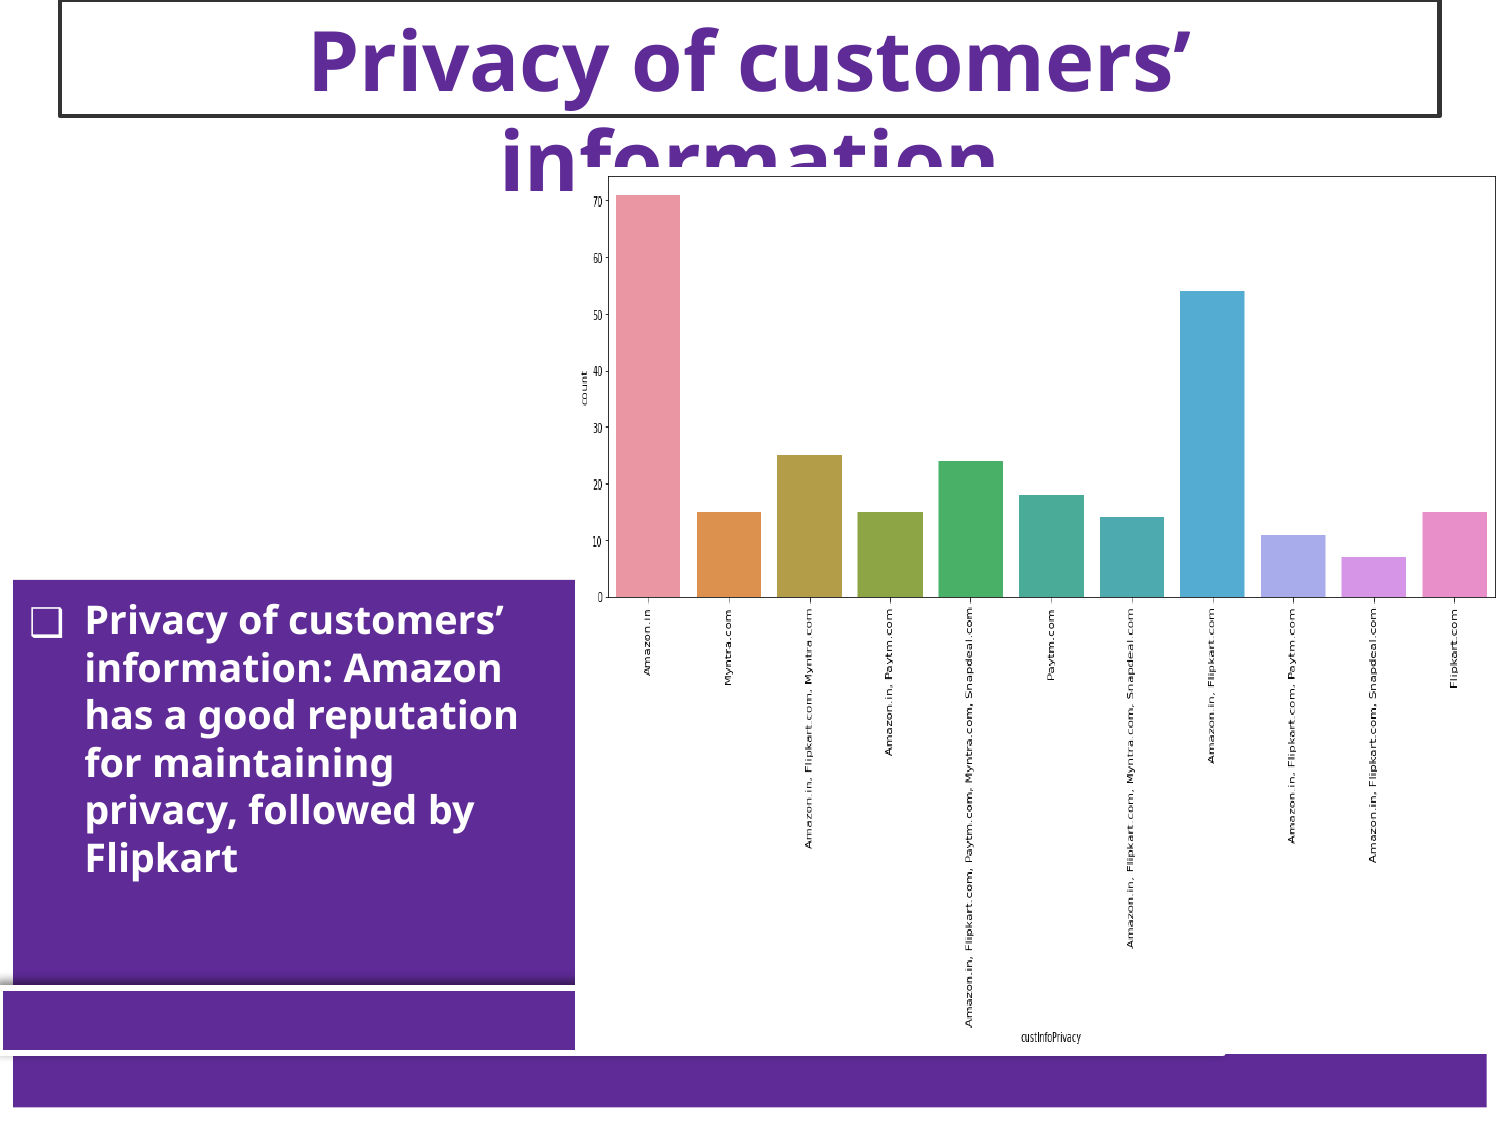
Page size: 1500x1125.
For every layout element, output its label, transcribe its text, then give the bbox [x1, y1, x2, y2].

picture [575, 167, 1500, 1054]
text_box [0, 987, 570, 1054]
text_box Privacy of customers’ information: Amazon has a good reputation for maintaining privacy, followed by Flipkart [13, 587, 558, 957]
text_box Privacy of customers’ information [60, 0, 1440, 117]
